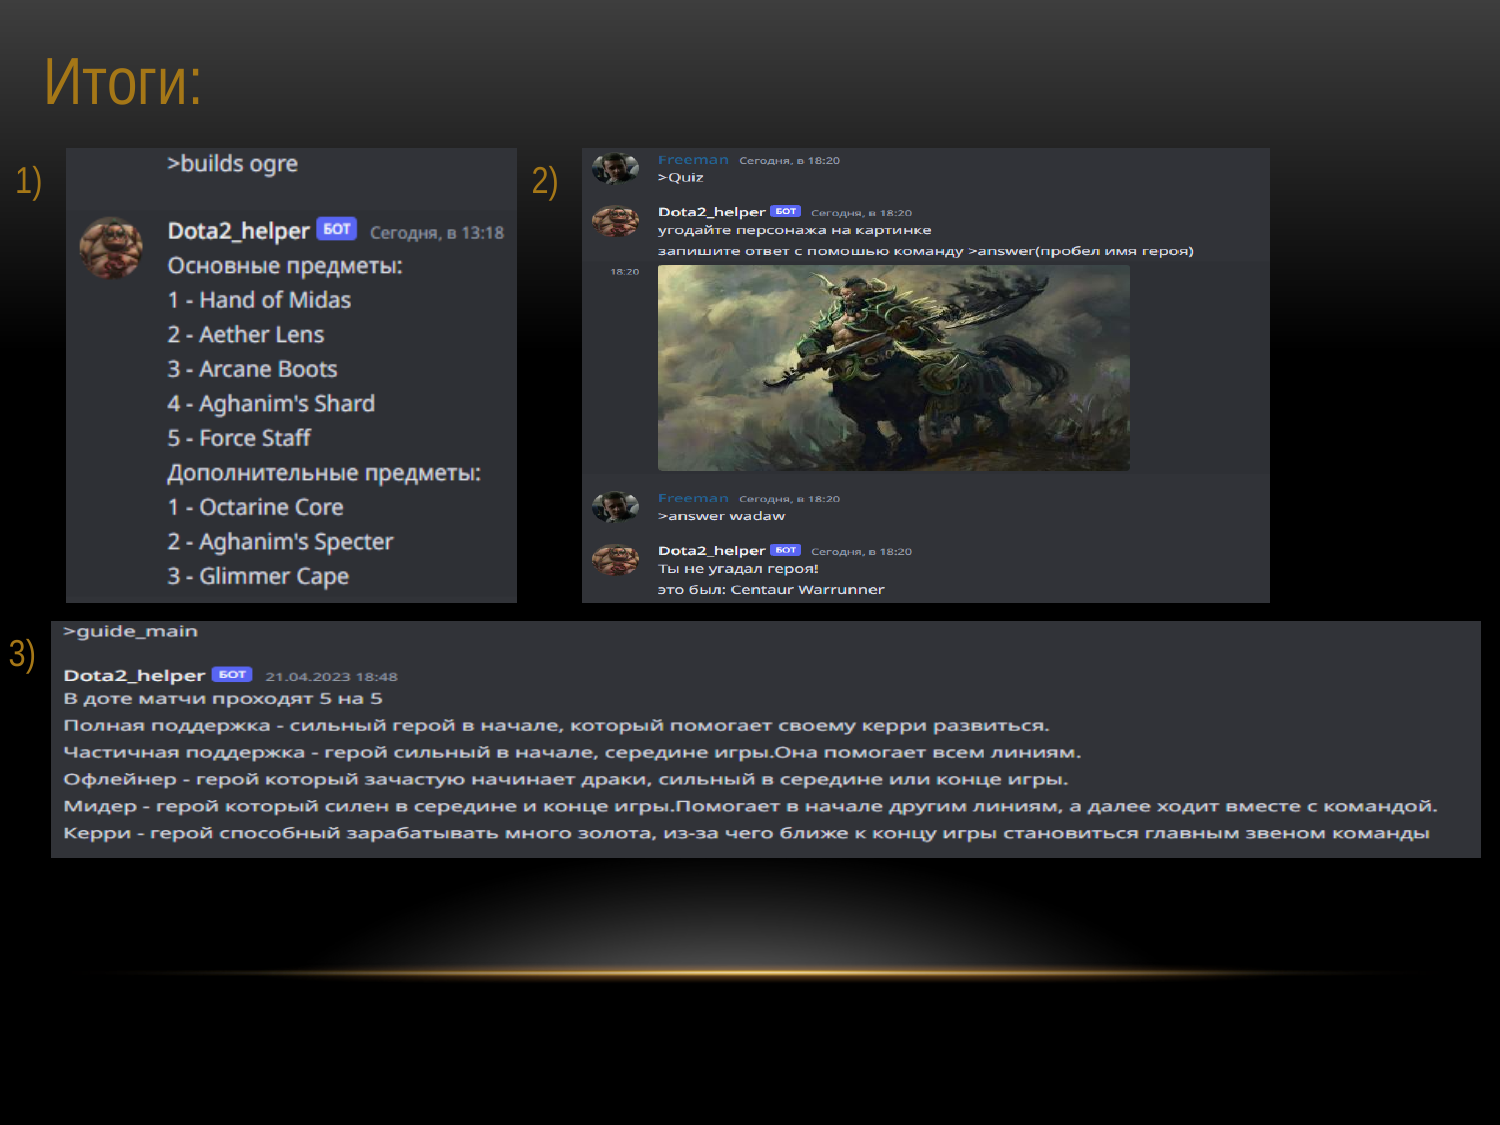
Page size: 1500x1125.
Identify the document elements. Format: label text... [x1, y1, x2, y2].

picture [0, 0, 1500, 1125]
text_box 3) [0, 621, 51, 682]
text_box 1) [0, 148, 58, 209]
text_box 2) [517, 148, 574, 209]
text_box Итоги: [28, 30, 219, 126]
